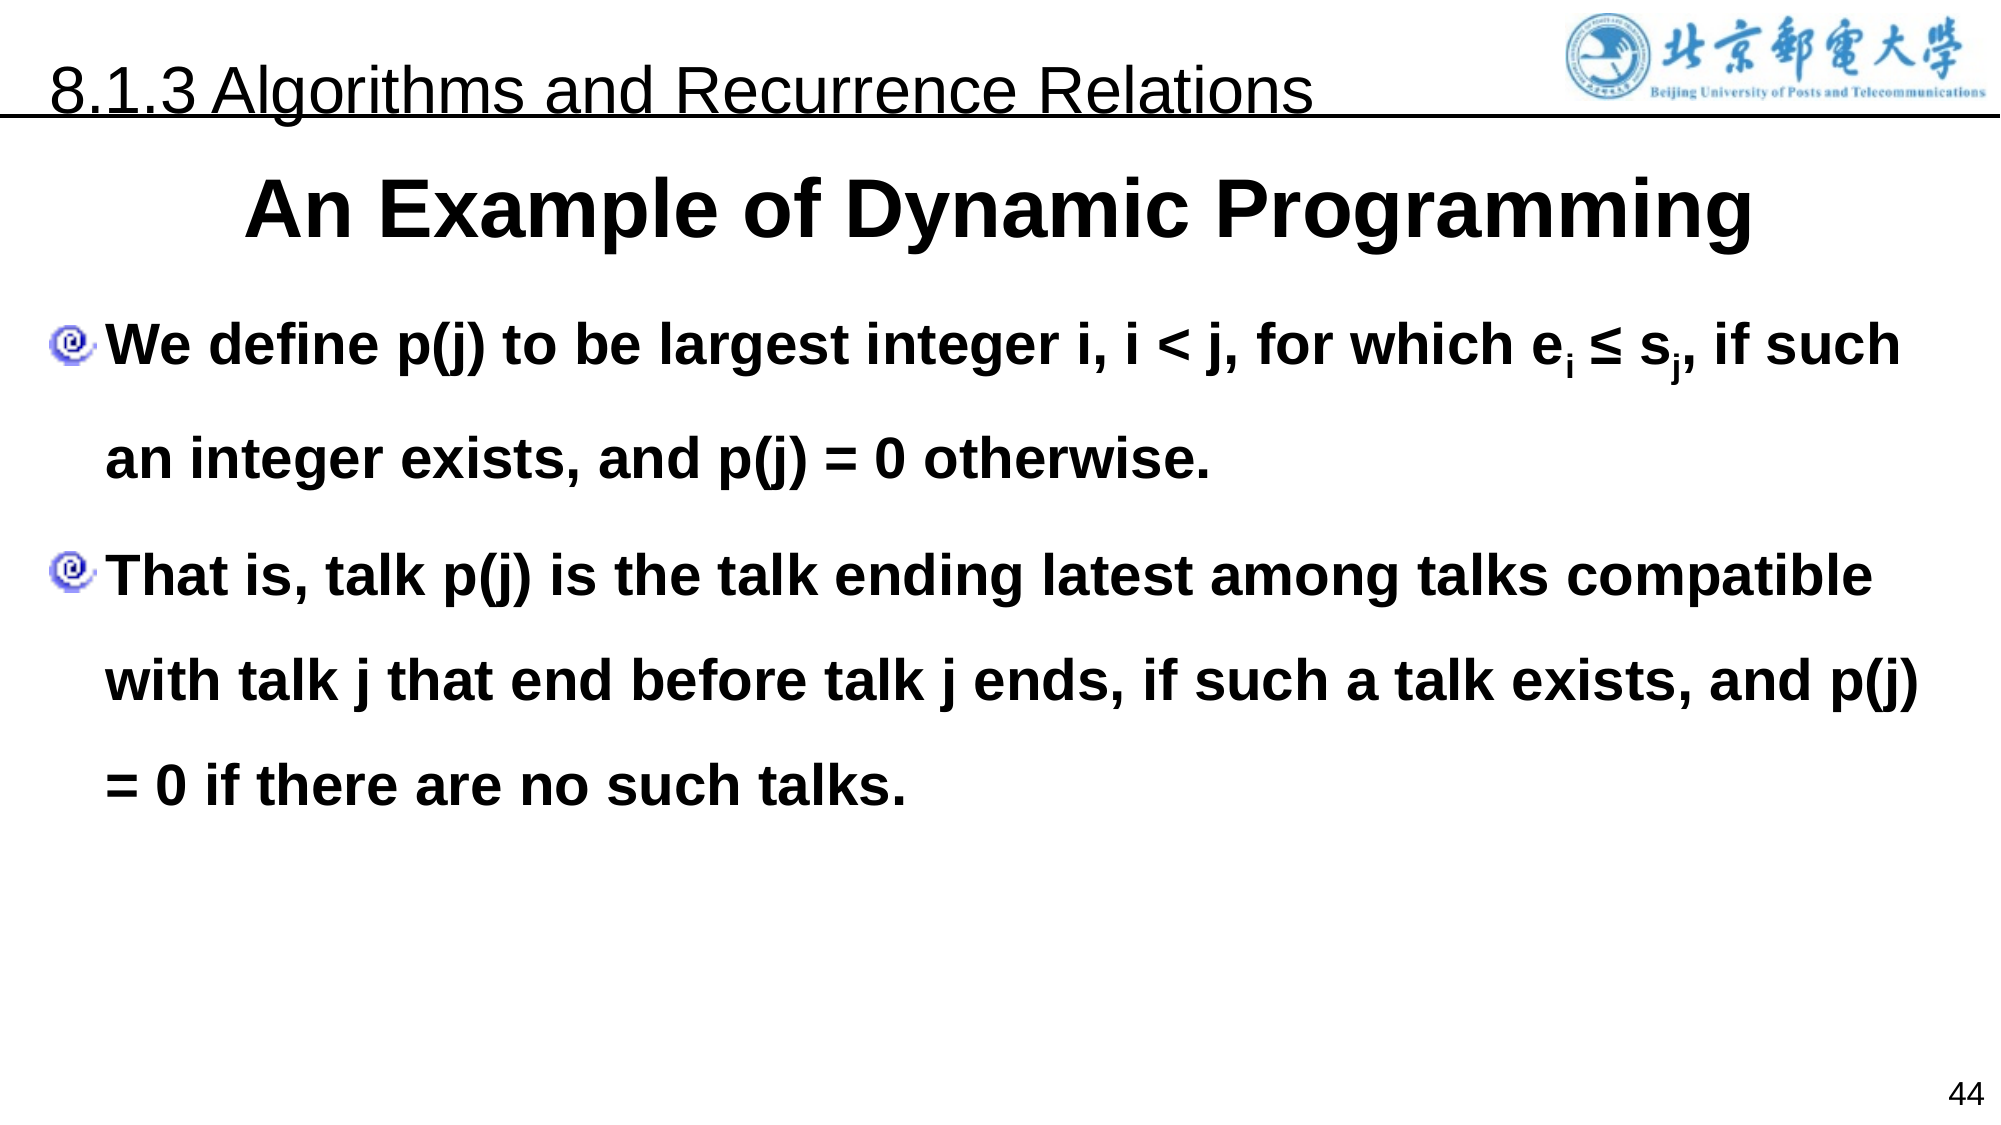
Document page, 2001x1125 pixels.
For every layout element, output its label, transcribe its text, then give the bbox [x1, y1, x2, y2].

picture [49, 551, 97, 593]
picture [49, 325, 97, 366]
text_box 8.1.3 Algorithms and Recurrence Relations [34, 0, 1849, 135]
text_box An Example of Dynamic Programming [82, 147, 1918, 262]
picture [1849, 13, 1988, 101]
text_box We define p(j) to be largest integer i, i < j, for which ei ≤ sj, if such an integer exists, and p(j) = 0 otherwise. That is, talk p(j) is the talk ending latest among talks compatible with talk j that end before talk j ends, if such a talk exists, and p(j) = 0 if there are no such talks. [34, 258, 1949, 1125]
